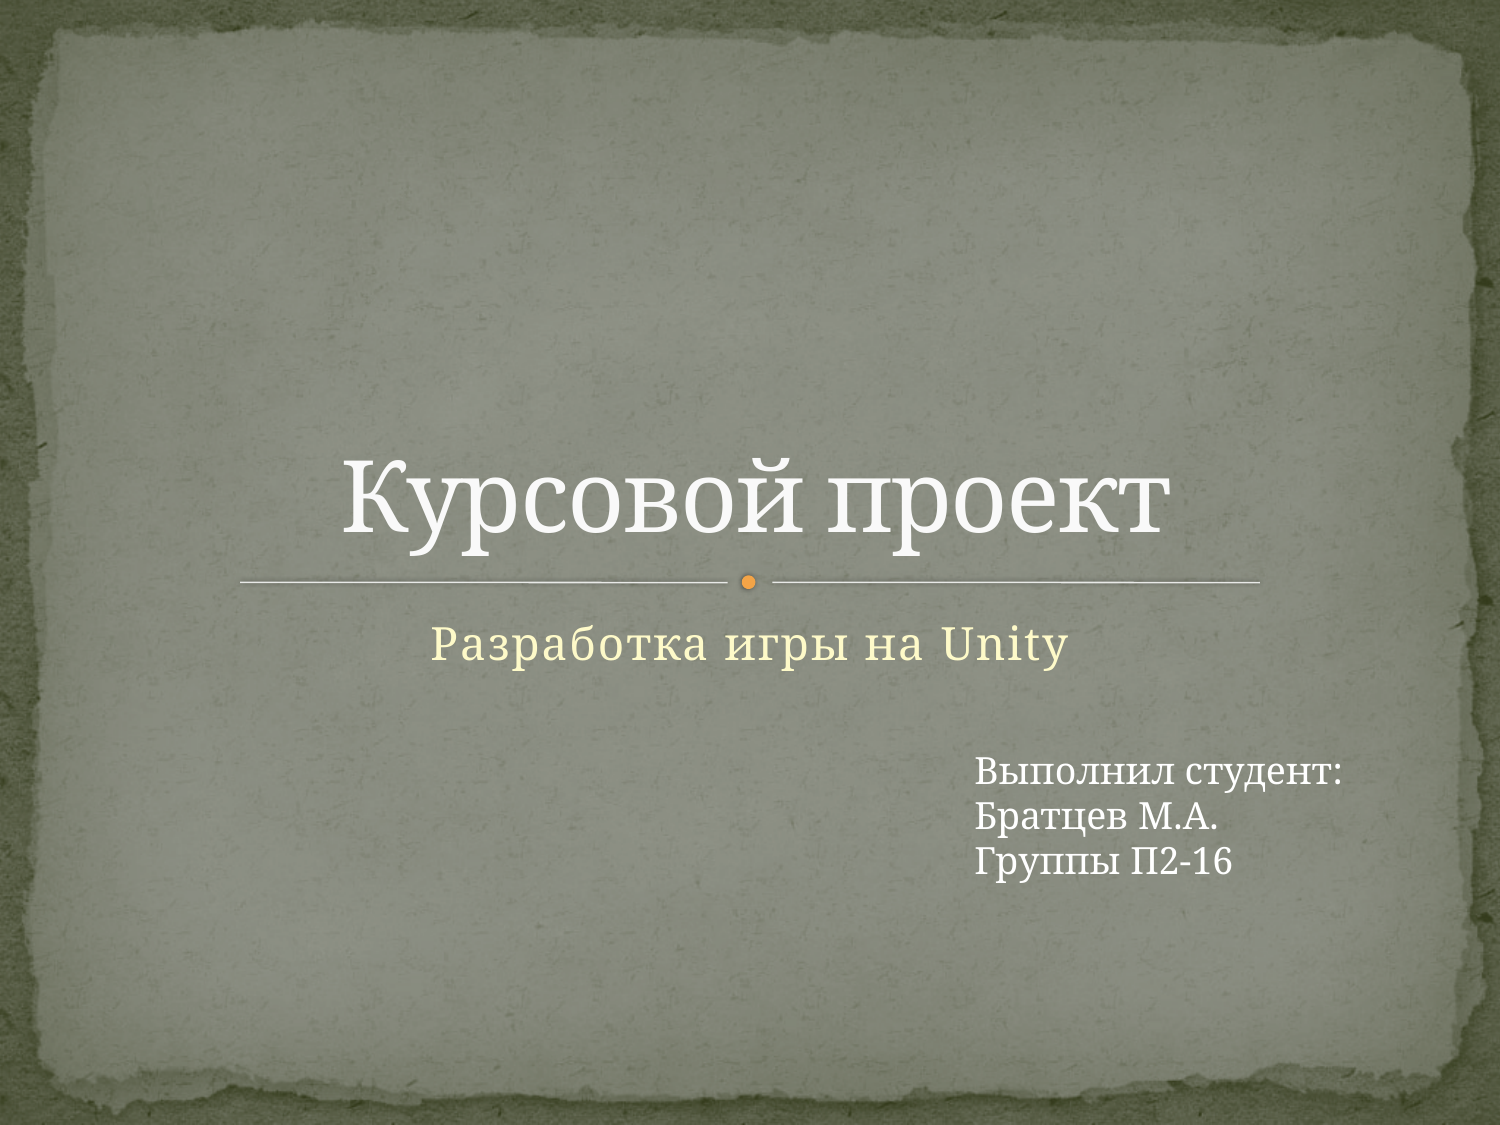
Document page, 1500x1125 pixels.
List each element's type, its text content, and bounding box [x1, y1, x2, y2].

title Курсовой проект [74, 235, 1438, 561]
text_box Выполнил студент: Братцев М.А. Группы П2-16 [959, 739, 1370, 890]
subtitle Разработка игры на Unity [75, 606, 1438, 795]
